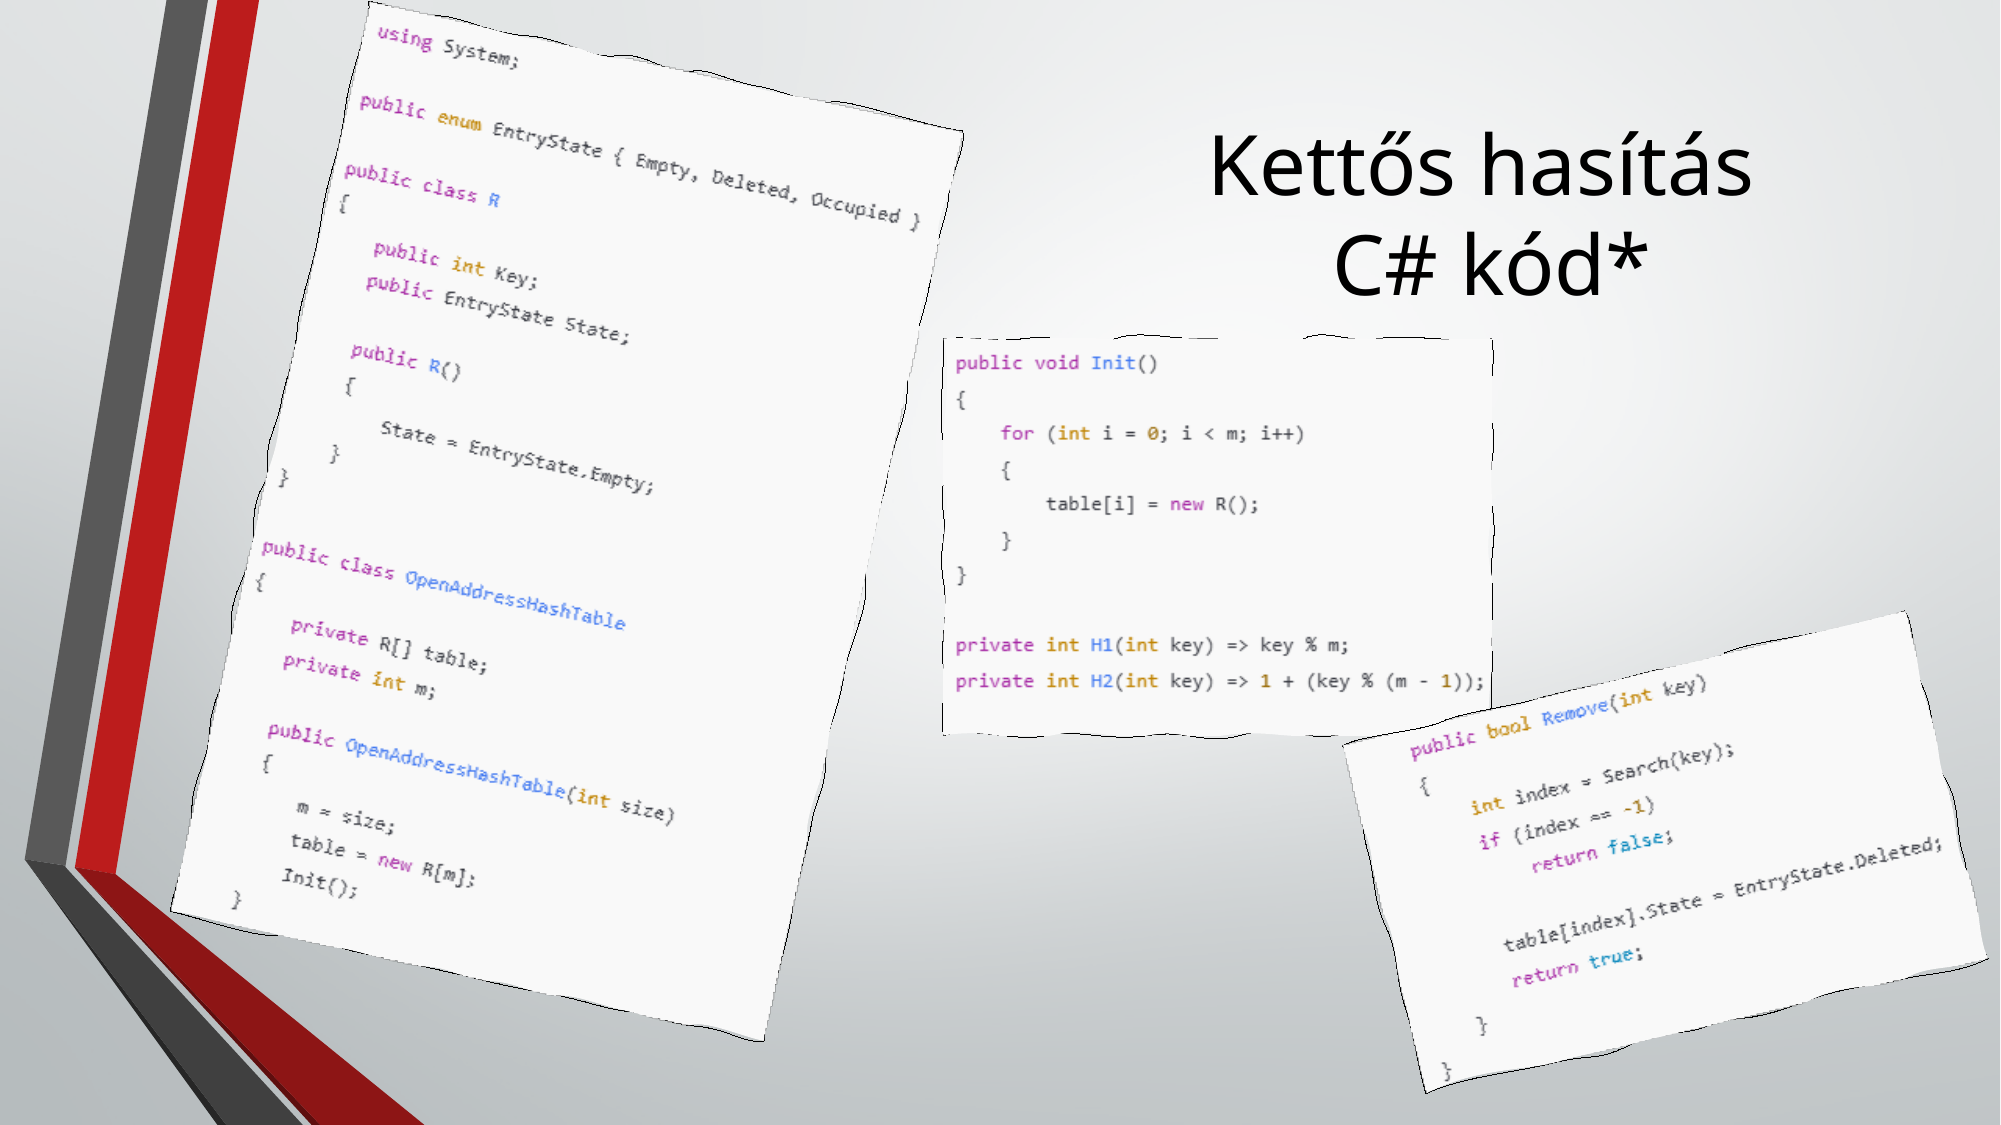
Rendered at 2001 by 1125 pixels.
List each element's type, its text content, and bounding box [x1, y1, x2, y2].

picture [171, 5, 962, 1038]
picture [943, 338, 1989, 1094]
title Kettős hasítás C# kód* [1085, 68, 1899, 357]
